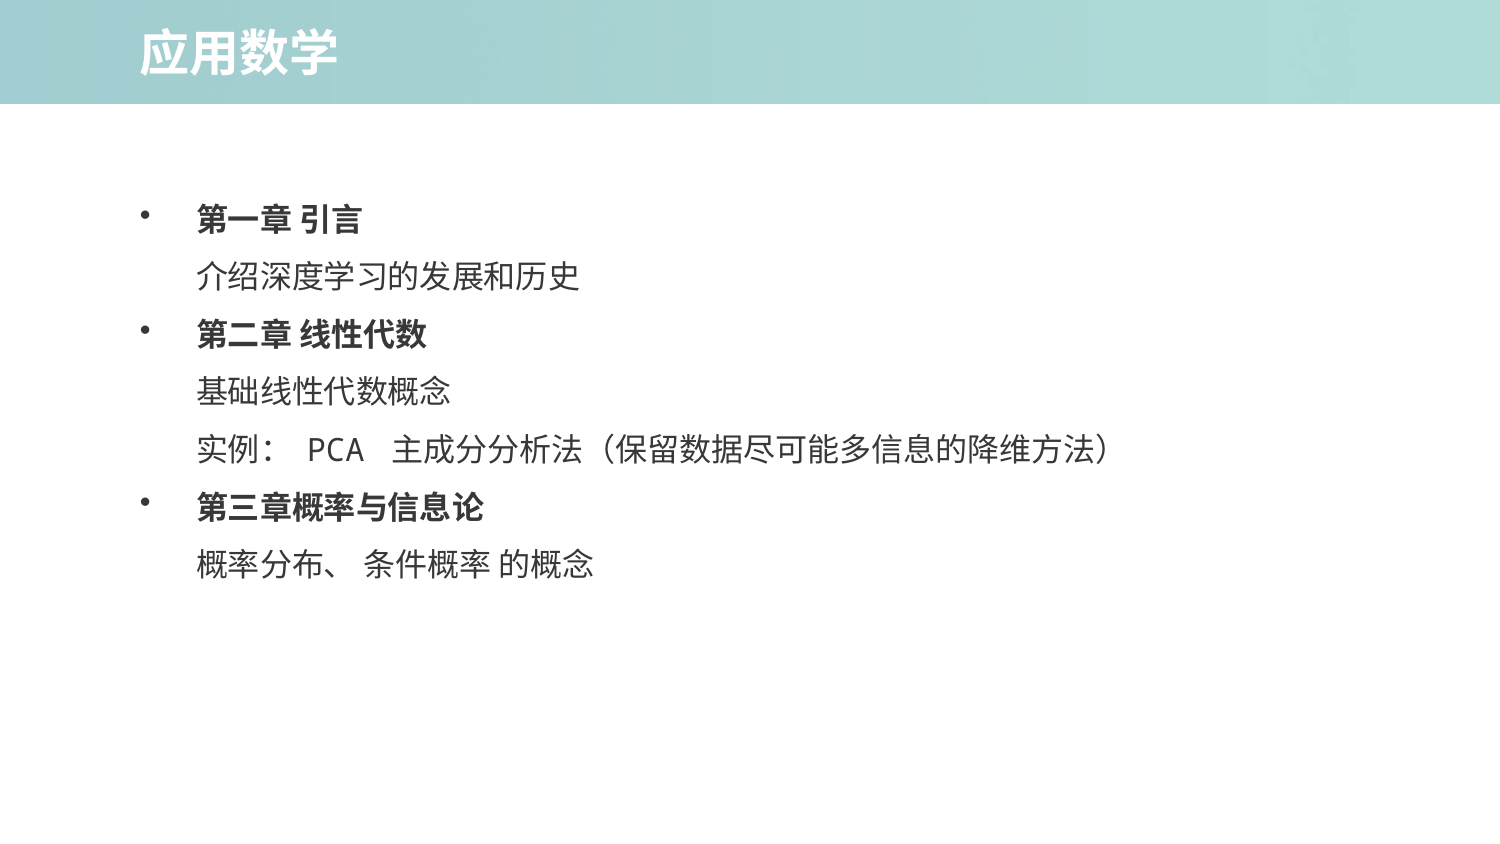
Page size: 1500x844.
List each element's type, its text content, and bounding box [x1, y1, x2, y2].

picture [0, 0, 1500, 104]
text_box 第一章 引言 介绍深度学习的发展和历史 第二章 线性代数 基础线性代数概念 实例： PCA 主成分分析法（保留数据尽可能多信息的降维方法） 第三章概率与信息论 概率分布、 条件概率 的概念 [125, 172, 1391, 736]
